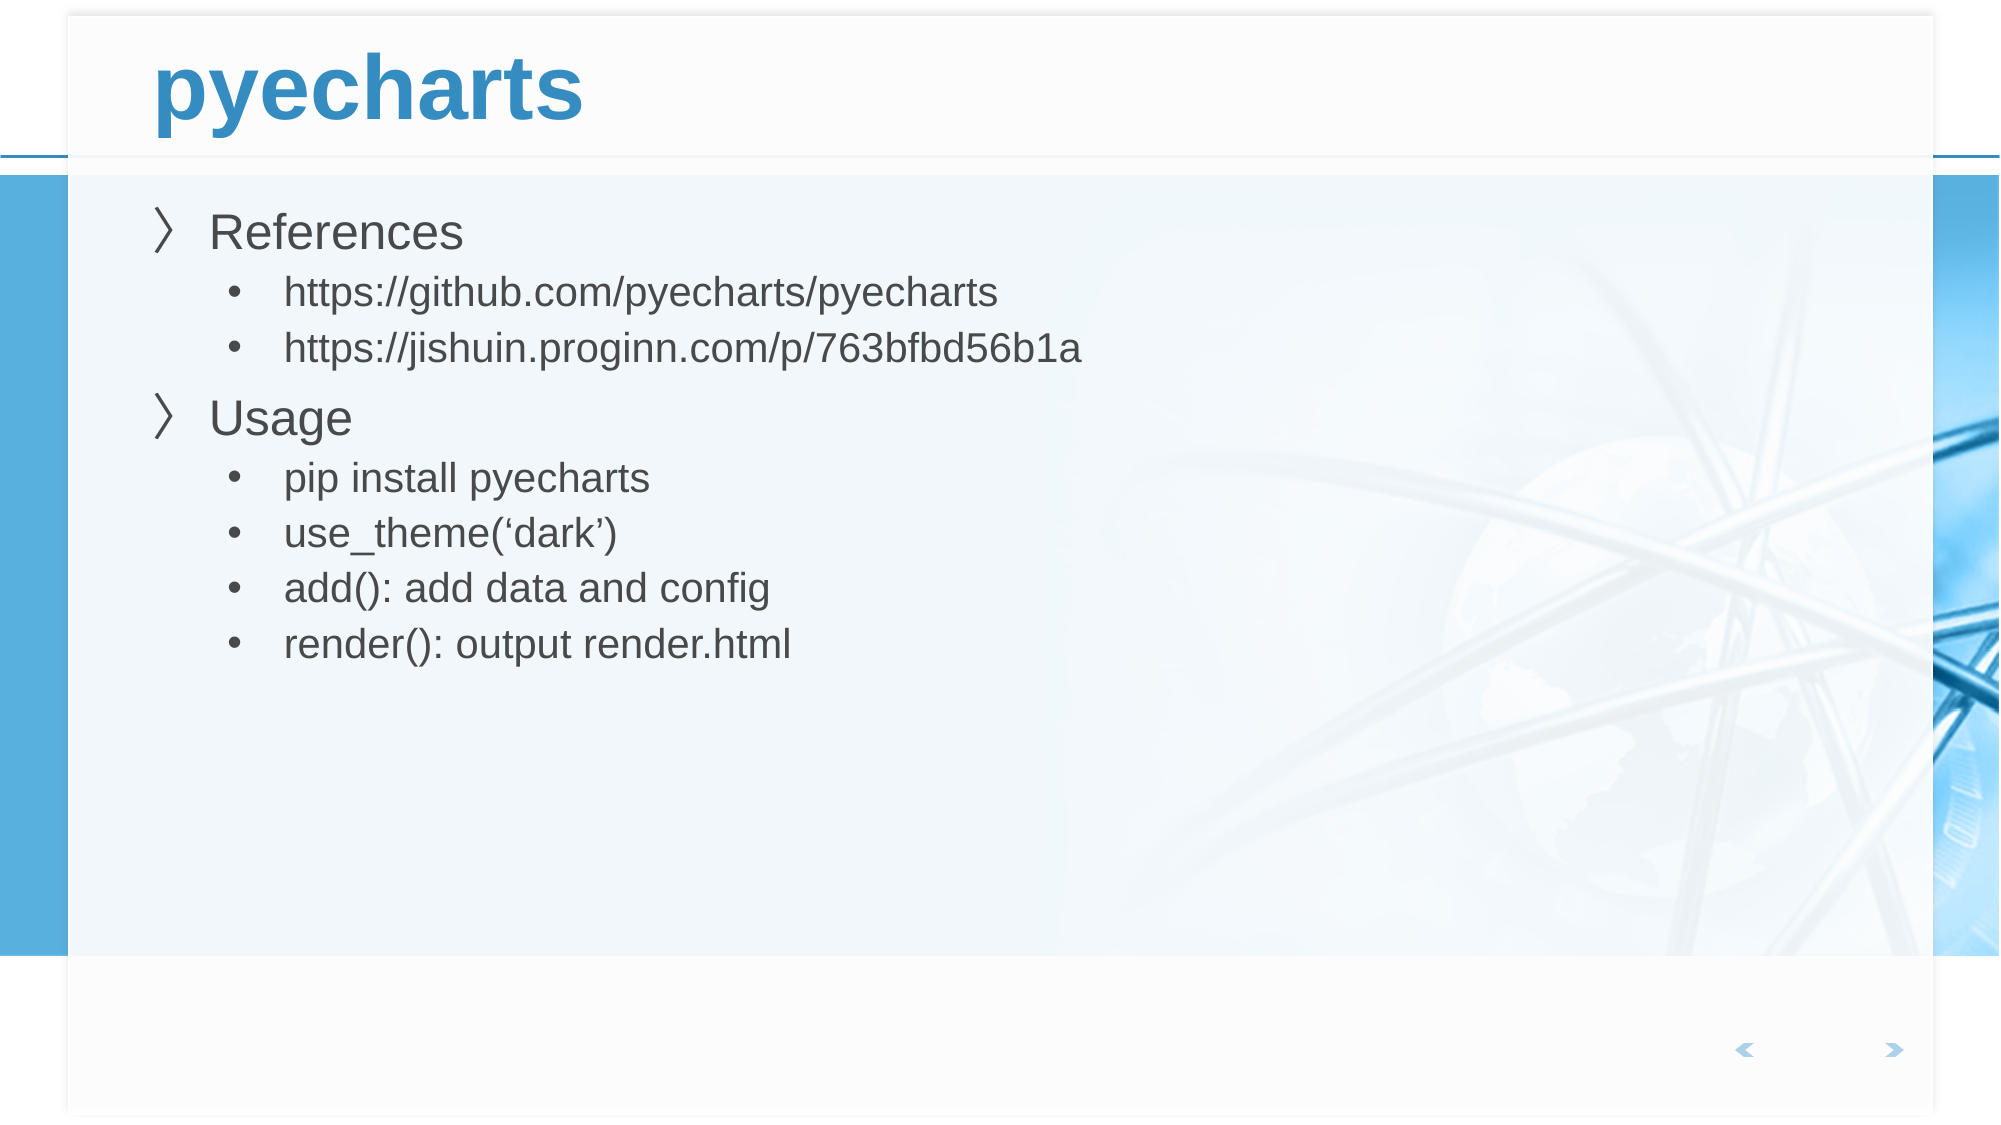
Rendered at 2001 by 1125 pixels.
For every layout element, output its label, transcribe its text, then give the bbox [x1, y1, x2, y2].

list References https://github.com/pyecharts/pyecharts https://jishuin.proginn.com/p/763bfbd56b1a Usage pip install pyecharts use_theme(‘dark’) add(): add data and config render(): output render.html [137, 198, 1863, 946]
title pyecharts [137, 29, 1863, 150]
picture [0, 0, 2001, 1125]
